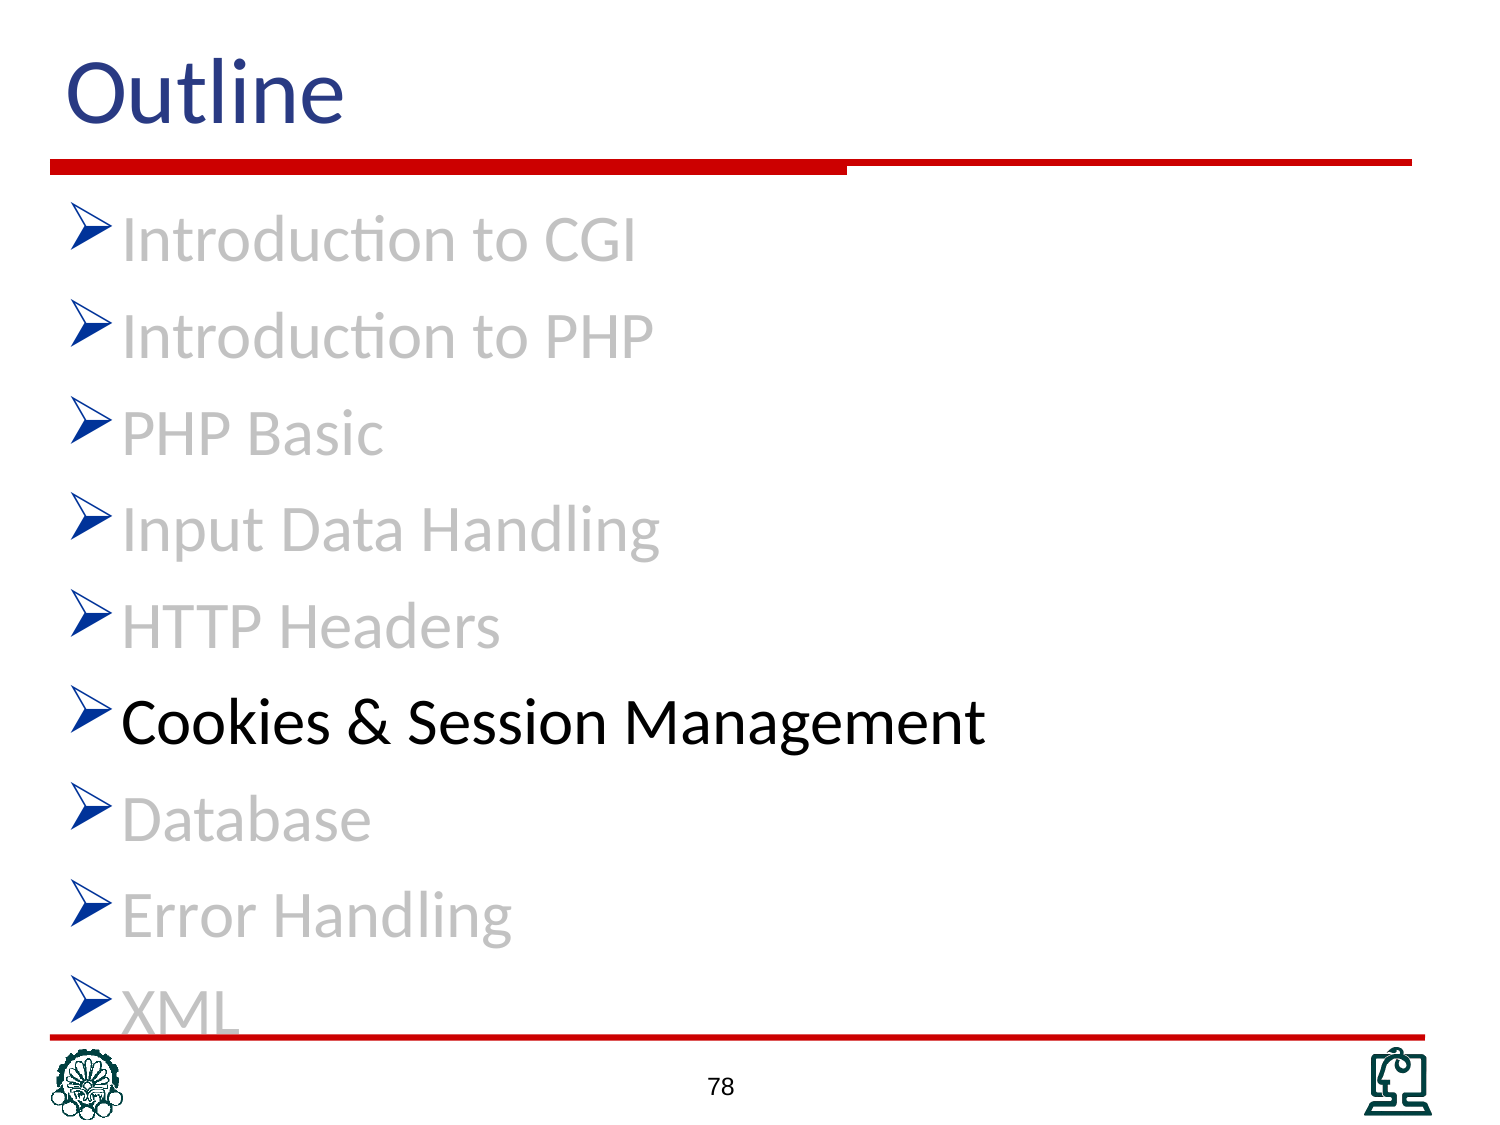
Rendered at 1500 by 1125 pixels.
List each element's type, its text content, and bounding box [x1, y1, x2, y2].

picture [50, 1047, 125, 1122]
slide_number 78 [649, 1062, 751, 1103]
list Introduction to CGI Introduction to PHP PHP Basic Input Data Handling HTTP Headers Cookies & Session Management Database Error Handling XML [49, 187, 1426, 1038]
title Outline [49, 24, 1438, 151]
picture [1362, 1045, 1438, 1119]
